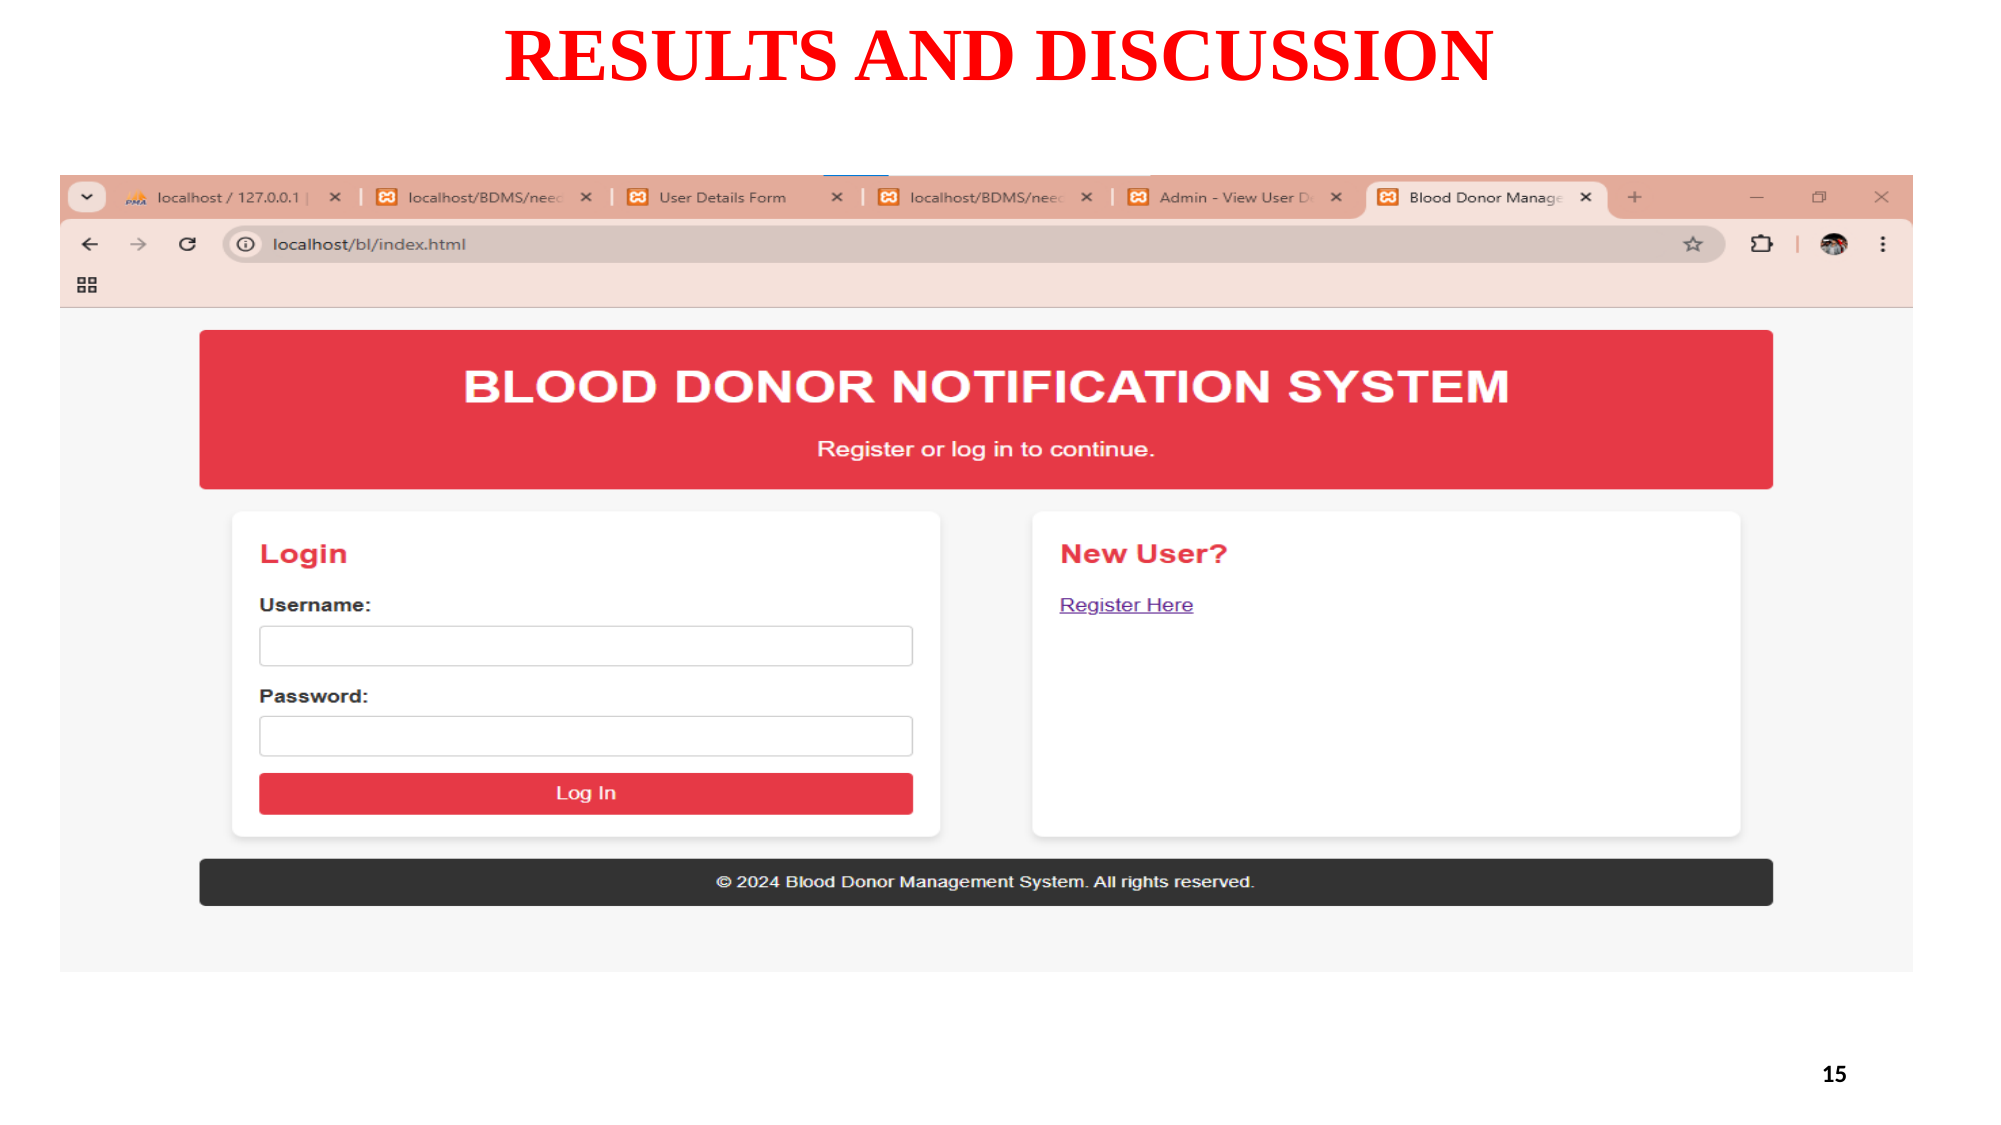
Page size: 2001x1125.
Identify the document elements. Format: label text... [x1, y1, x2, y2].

title RESULTS AND DISCUSSION [0, 0, 2000, 112]
slide_number 15 [1412, 1042, 1863, 1103]
picture [60, 175, 1913, 972]
